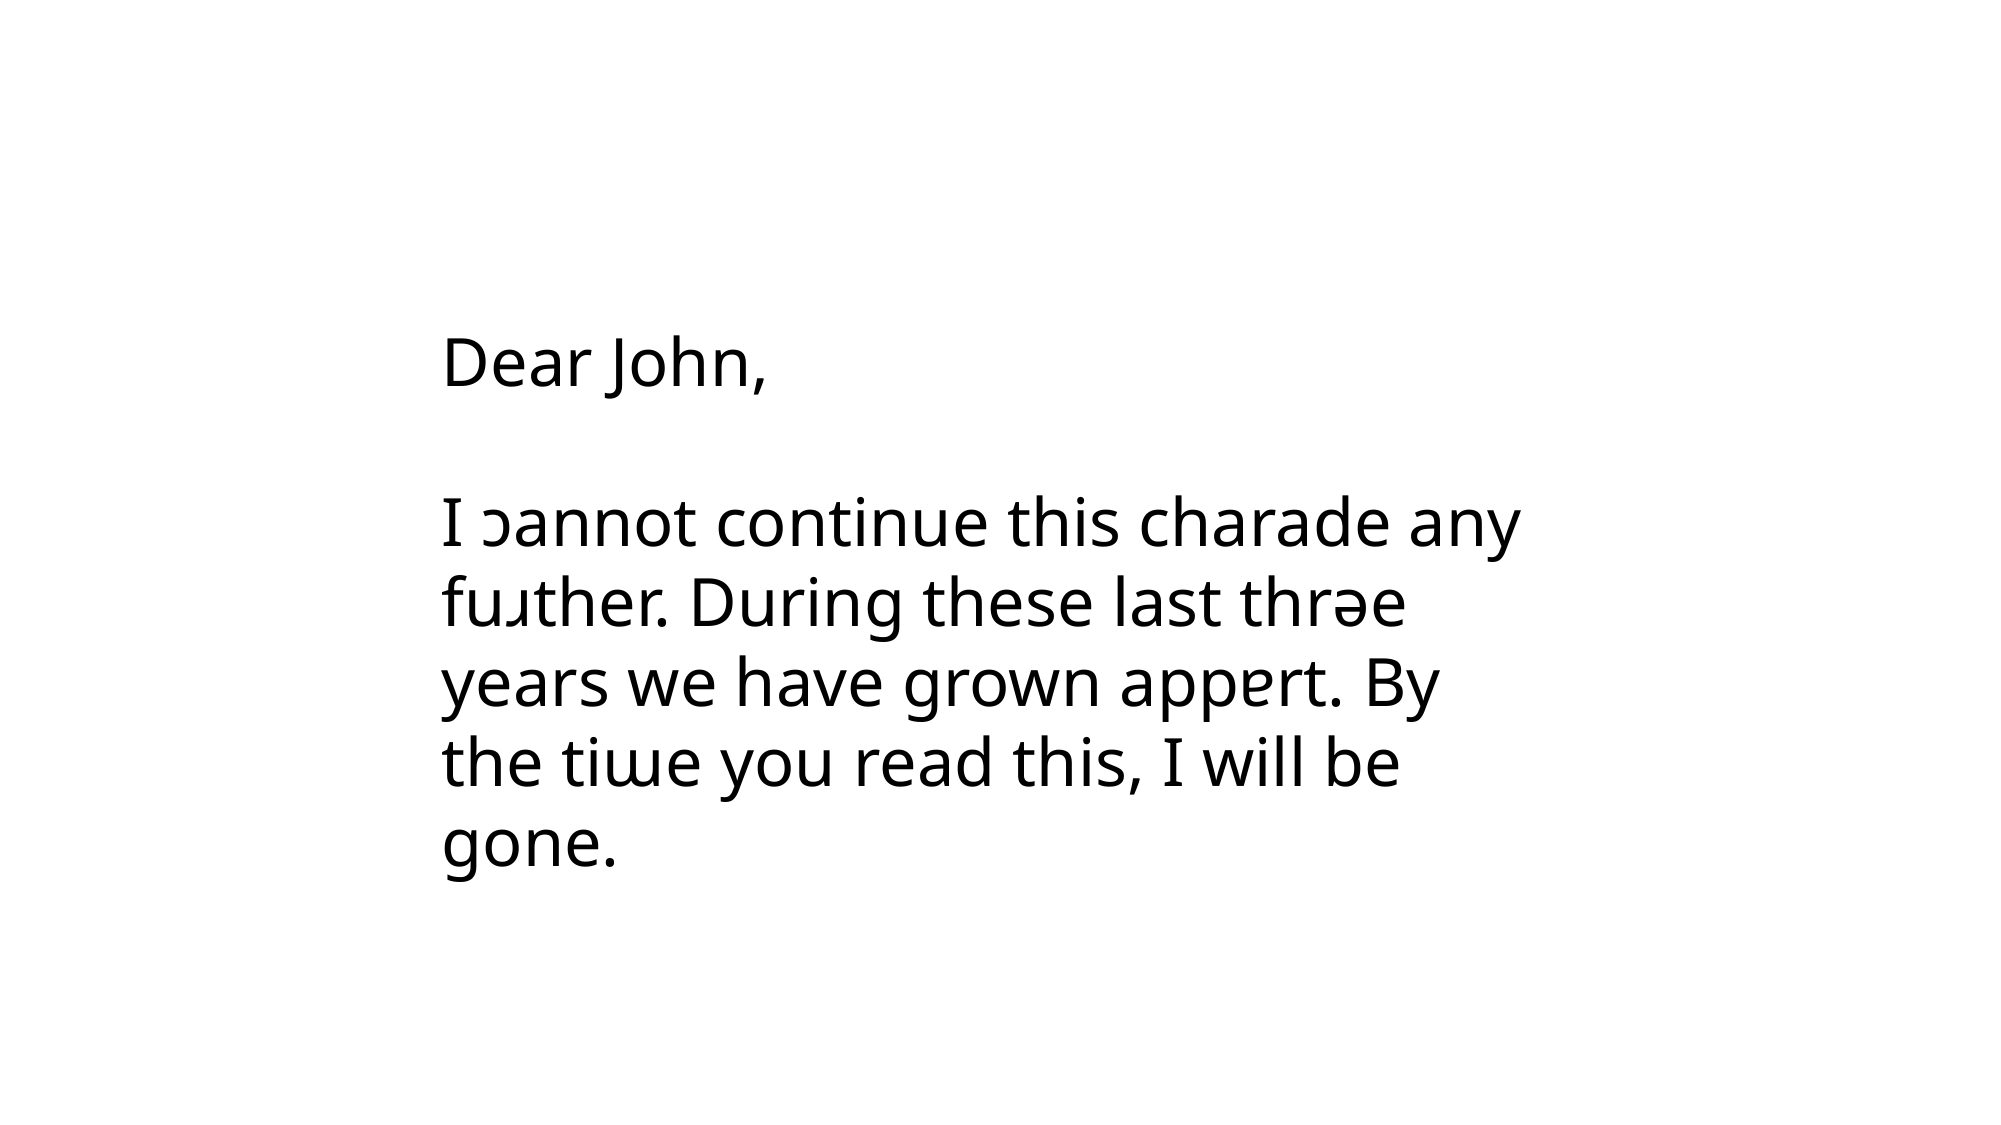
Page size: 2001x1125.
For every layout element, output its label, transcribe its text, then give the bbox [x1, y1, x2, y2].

text_box Dear John, I ɔannot continue this charade any fuɹther. During these last thrəe years we have grown appɐrt. By the tiɯe you read this, I will be gone. [426, 312, 1573, 887]
